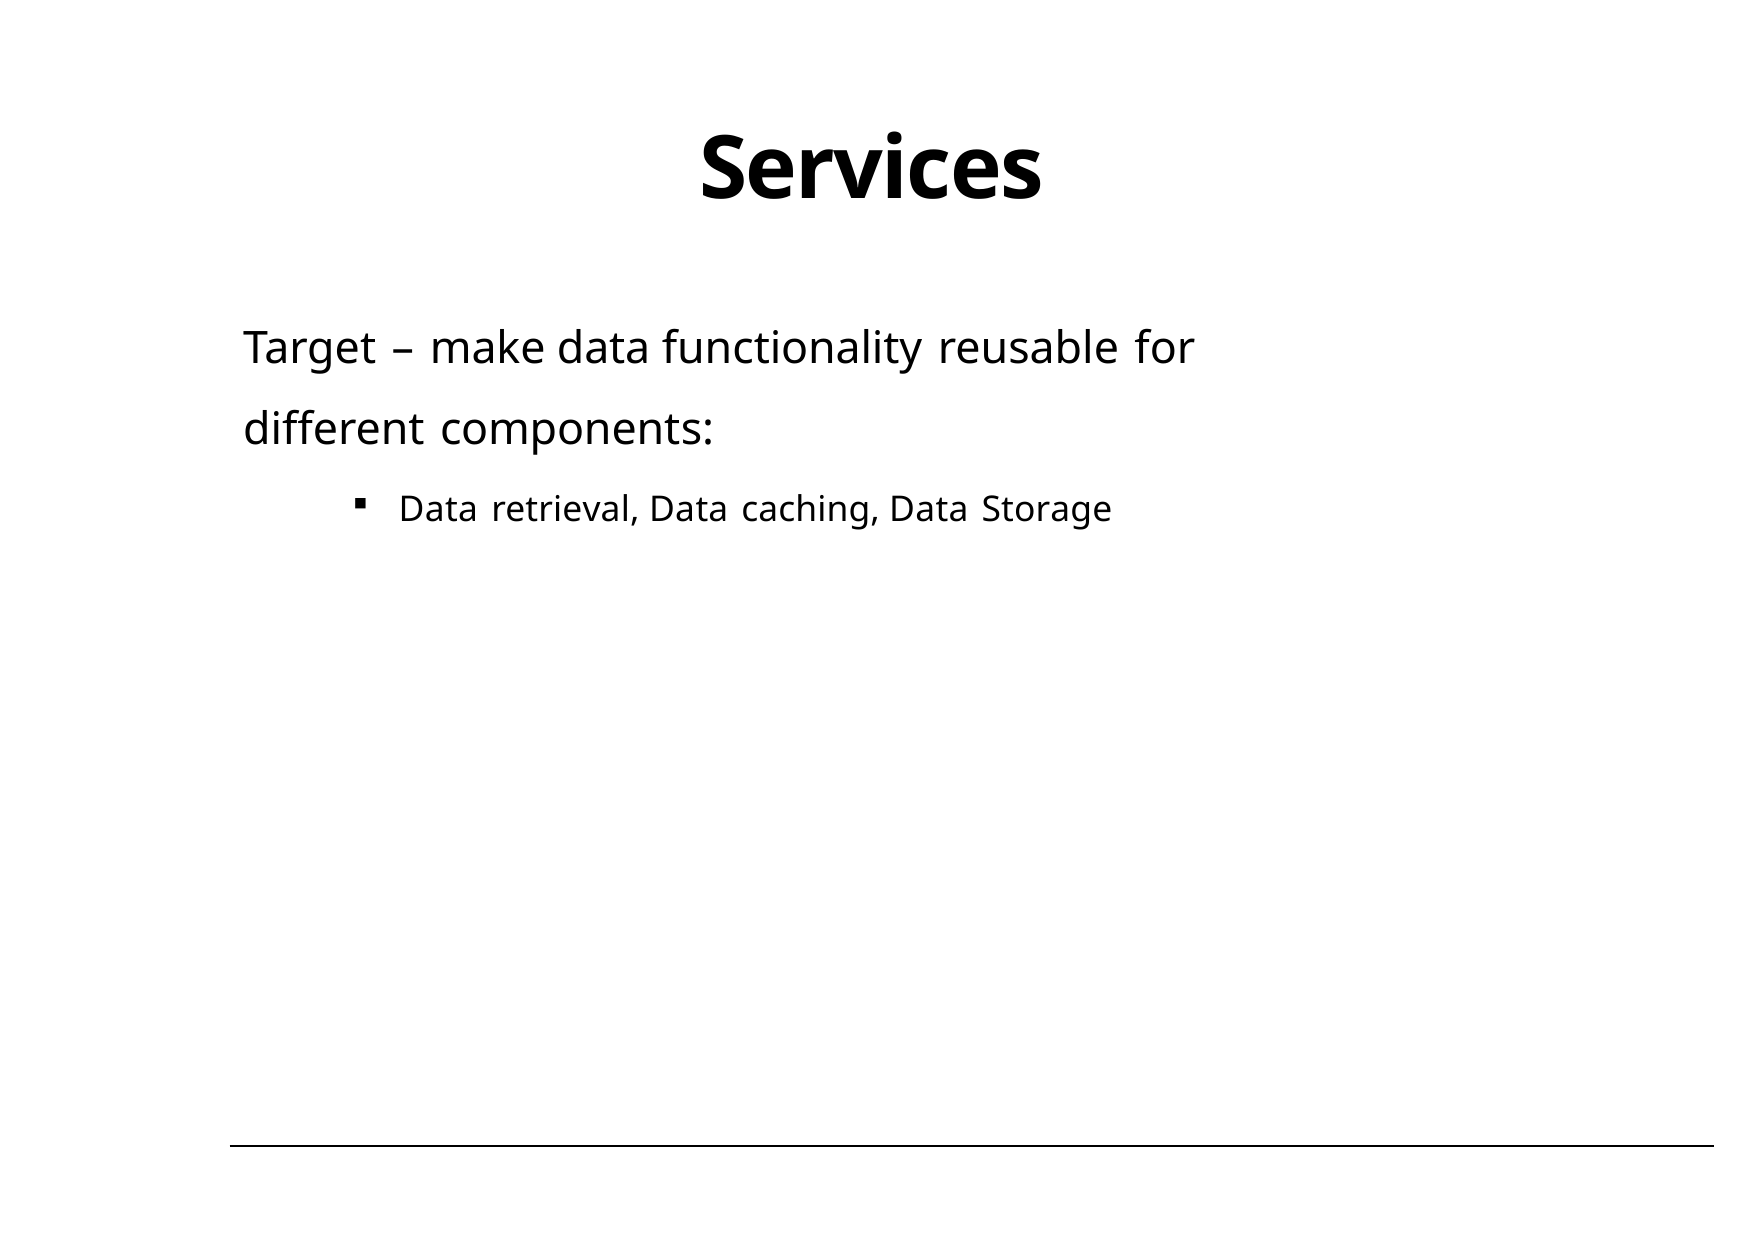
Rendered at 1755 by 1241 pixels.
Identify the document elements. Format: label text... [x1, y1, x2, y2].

text_box Services [697, 111, 1190, 217]
text_box Target – make data functionality reusable for different components: Data retrieval, Data caching, Data Storage [241, 292, 1374, 605]
